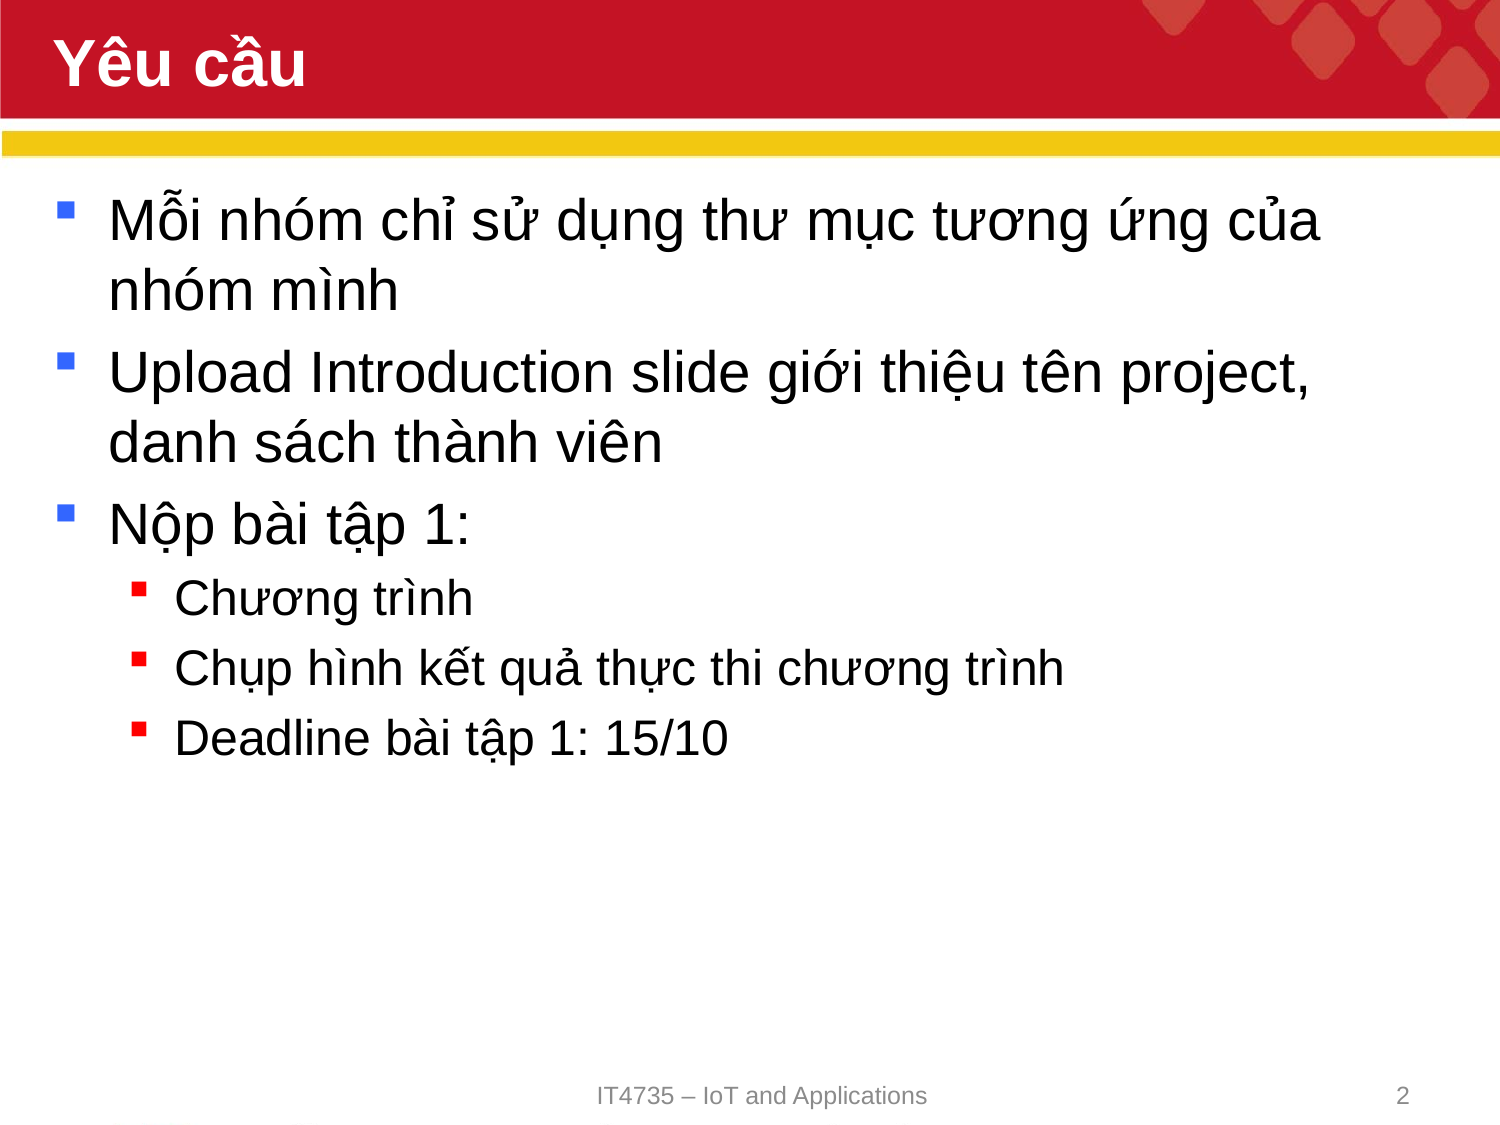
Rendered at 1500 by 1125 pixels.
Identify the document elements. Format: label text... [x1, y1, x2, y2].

picture [0, 0, 1500, 1125]
title Yêu cầu [37, 0, 1463, 121]
footer IT4735 – IoT and Applications [474, 1065, 1050, 1125]
list Mỗi nhóm chỉ sử dụng thư mục tương ứng của nhóm mình Upload Introduction slide giới thiệu tên project, danh sách thành viên Nộp bài tập 1: Chương trình Chụp hình kết quả thực thi chương trình Deadline bài tập 1: 15/10 [37, 174, 1463, 1038]
slide_number 2 [1074, 1065, 1425, 1125]
